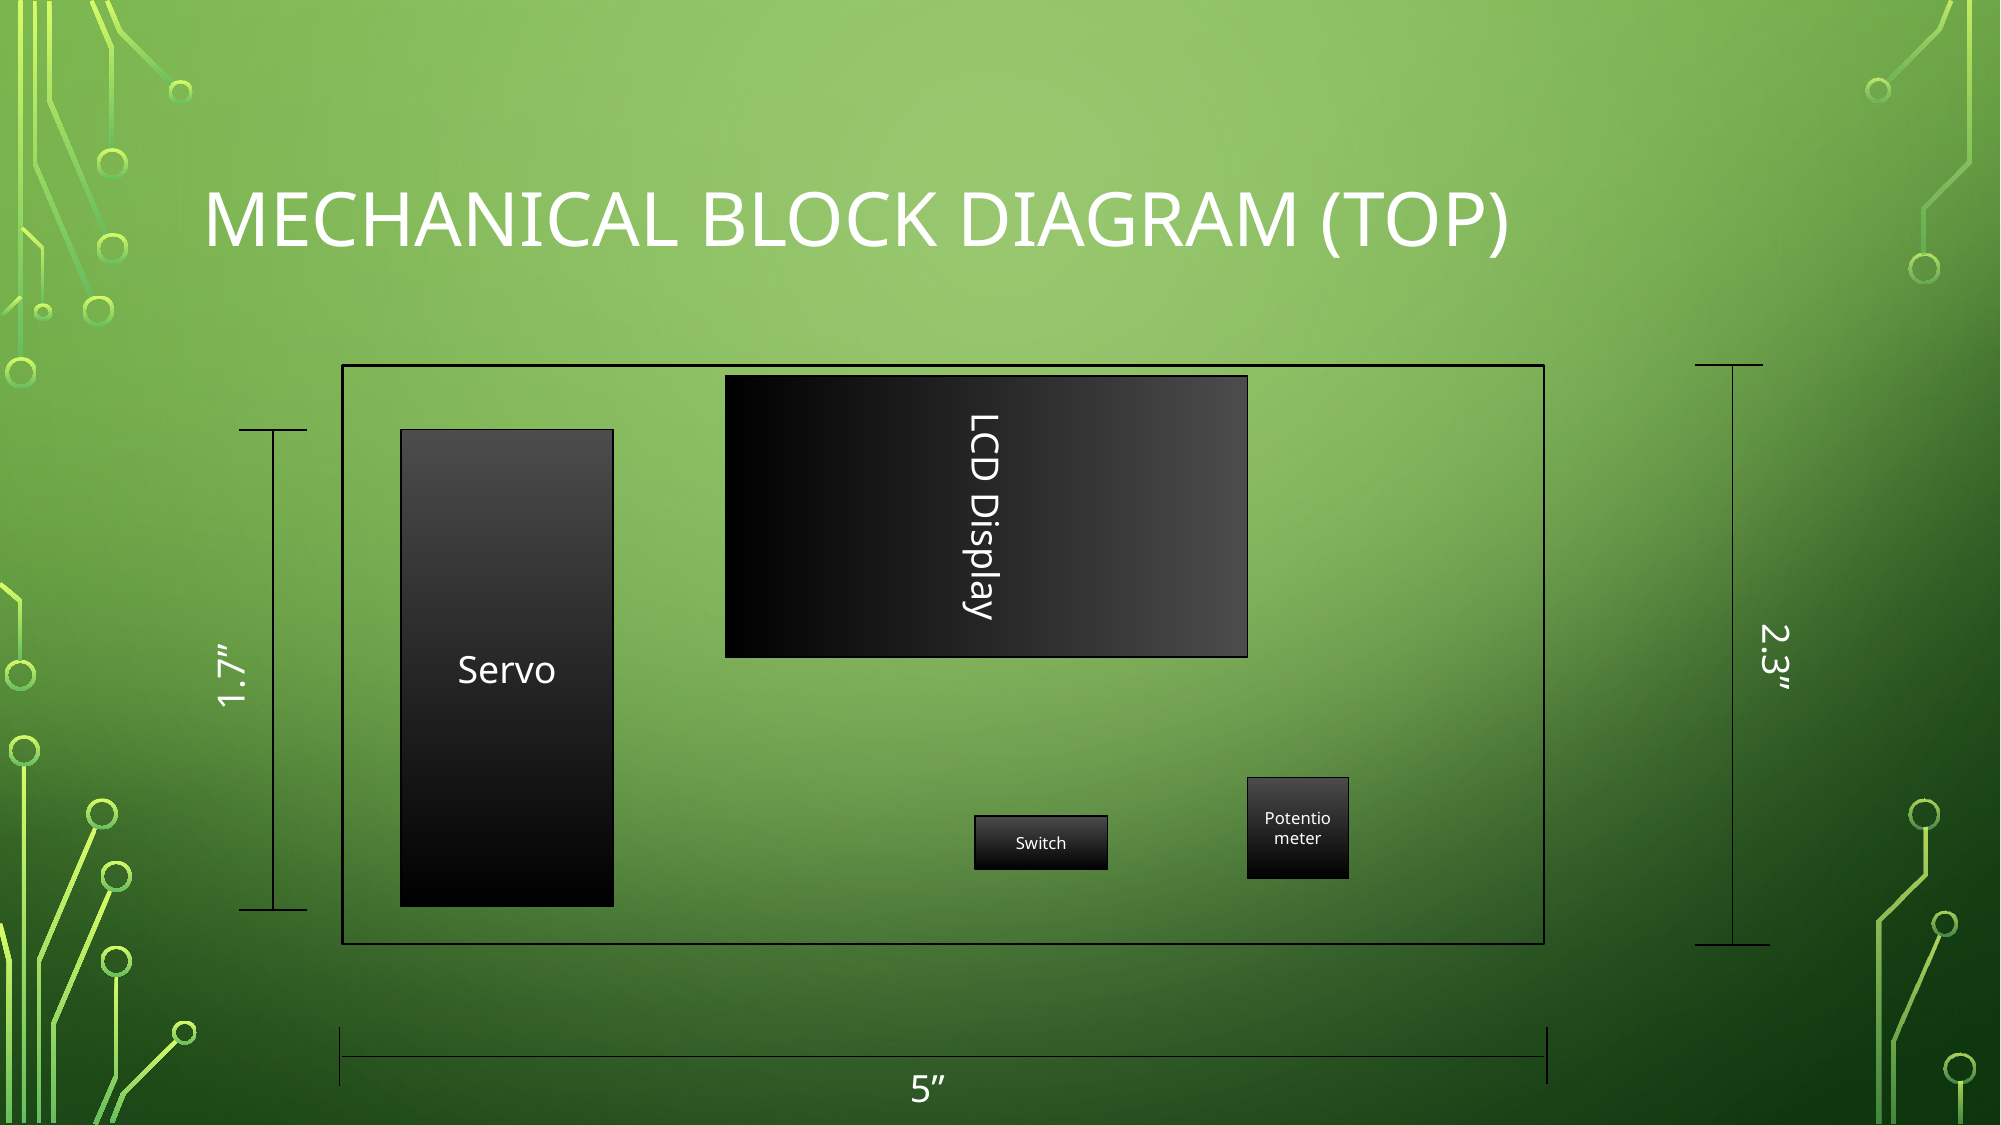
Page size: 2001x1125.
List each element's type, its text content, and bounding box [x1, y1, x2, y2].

text_box [341, 364, 1545, 945]
text_box [273, 324, 1761, 923]
text_box Potentiometer [1247, 777, 1349, 879]
text_box Servo [400, 429, 614, 907]
text_box LCD Display [725, 375, 1248, 658]
text_box 1.7” [199, 629, 260, 726]
title Mechanical Block Diagram (tOP) [187, 101, 1813, 344]
text_box 2.3” [1747, 608, 1808, 705]
text_box Switch [974, 815, 1108, 870]
text_box 5” [895, 1057, 960, 1118]
